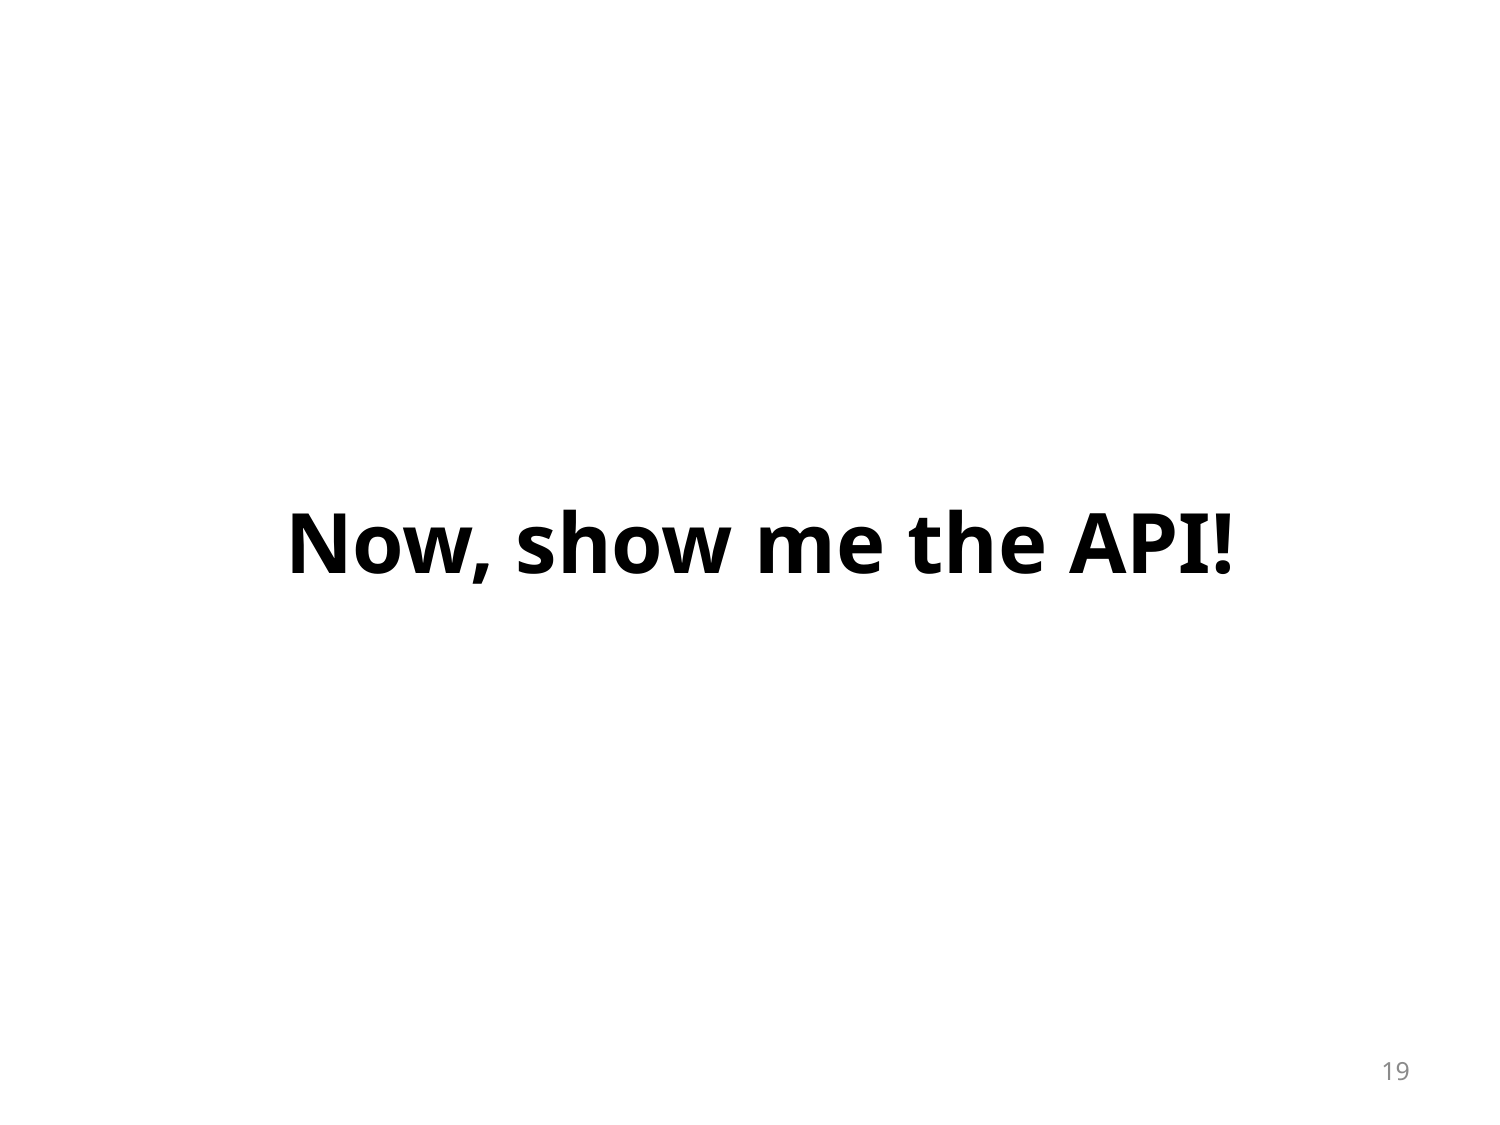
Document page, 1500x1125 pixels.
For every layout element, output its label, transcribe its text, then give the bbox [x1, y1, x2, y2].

text_box Now, show me the API! [270, 482, 1251, 598]
slide_number 19 [1074, 1042, 1425, 1103]
